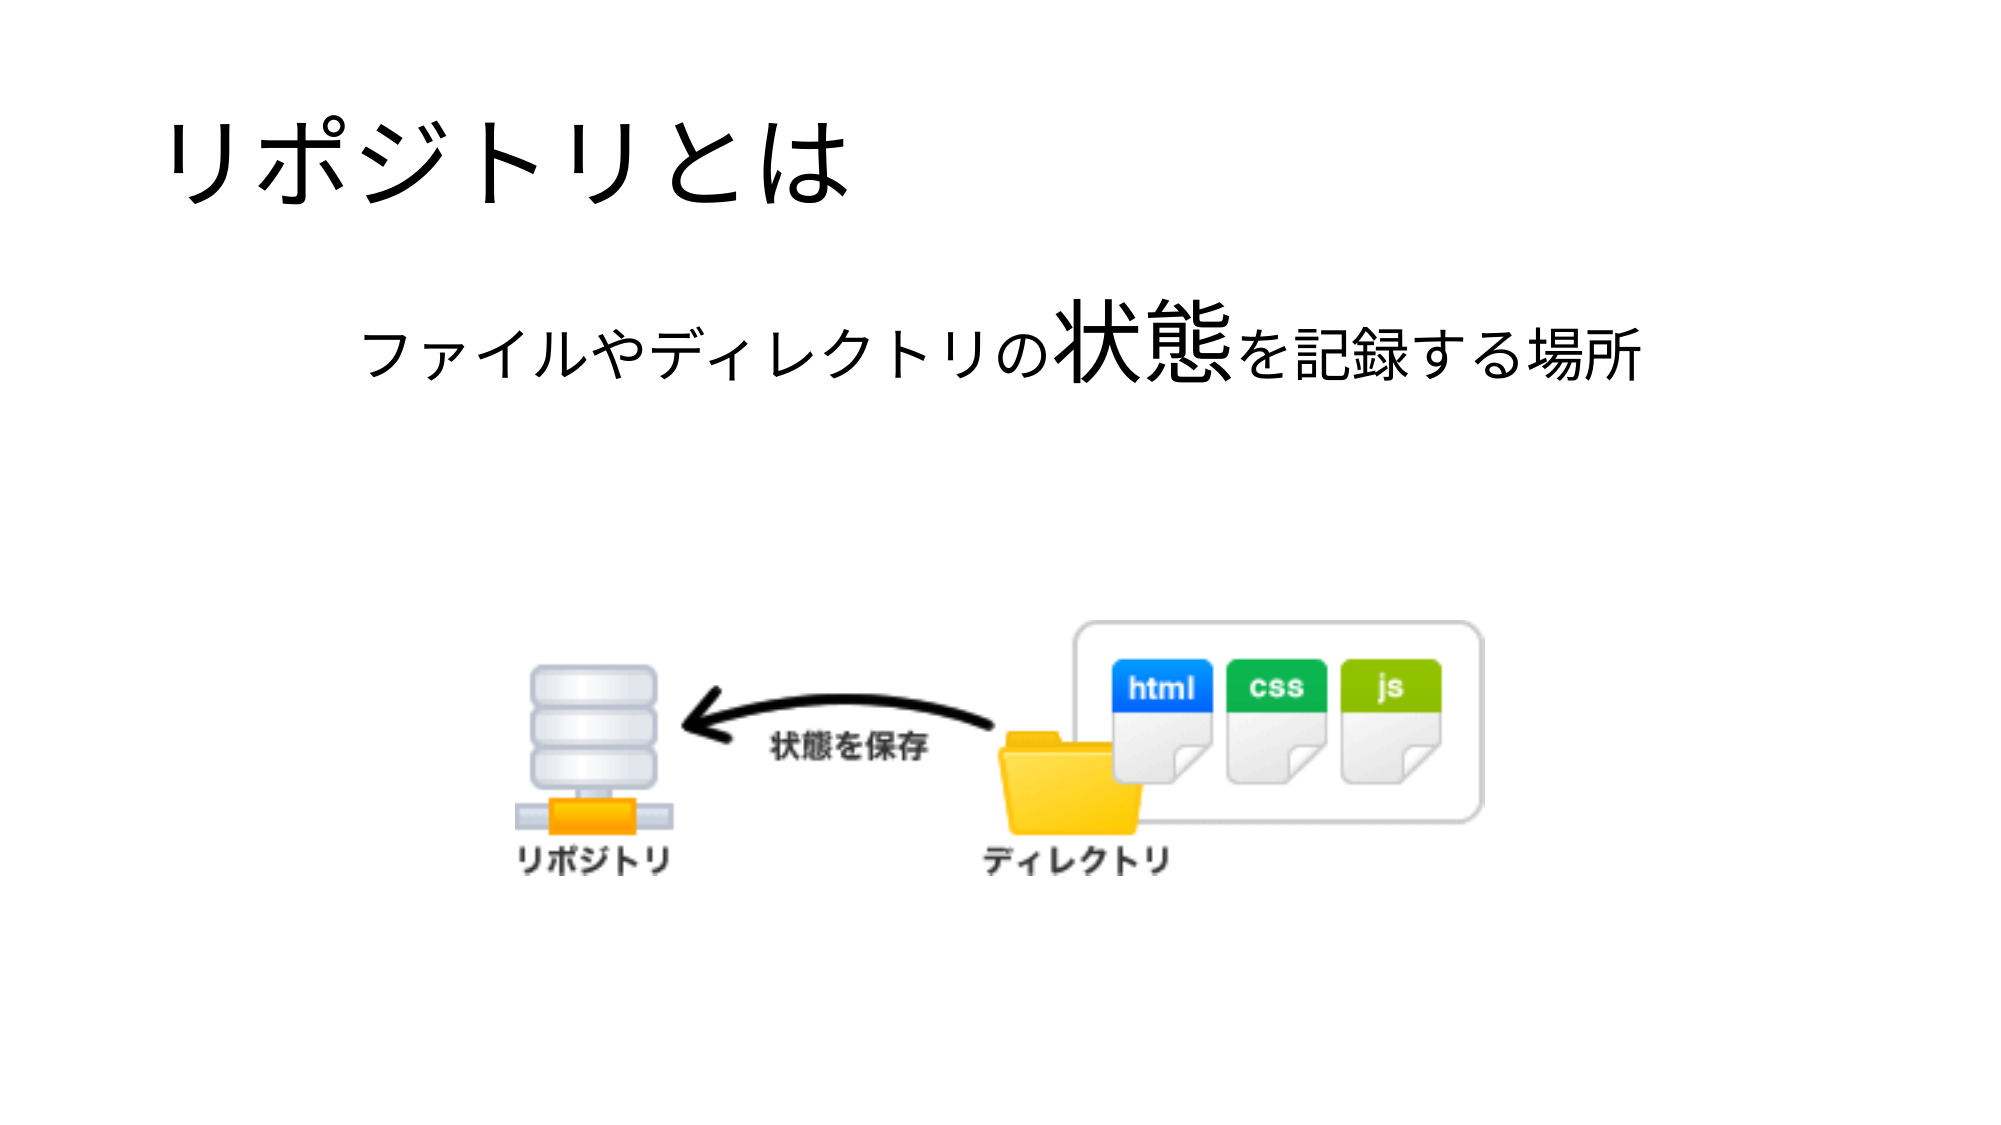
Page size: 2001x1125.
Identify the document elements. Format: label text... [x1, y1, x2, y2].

text_box ファイルやディレクトリの状態を記録する場所 [341, 277, 1658, 402]
title リポジトリとは [137, 59, 1863, 278]
picture [515, 620, 1485, 876]
